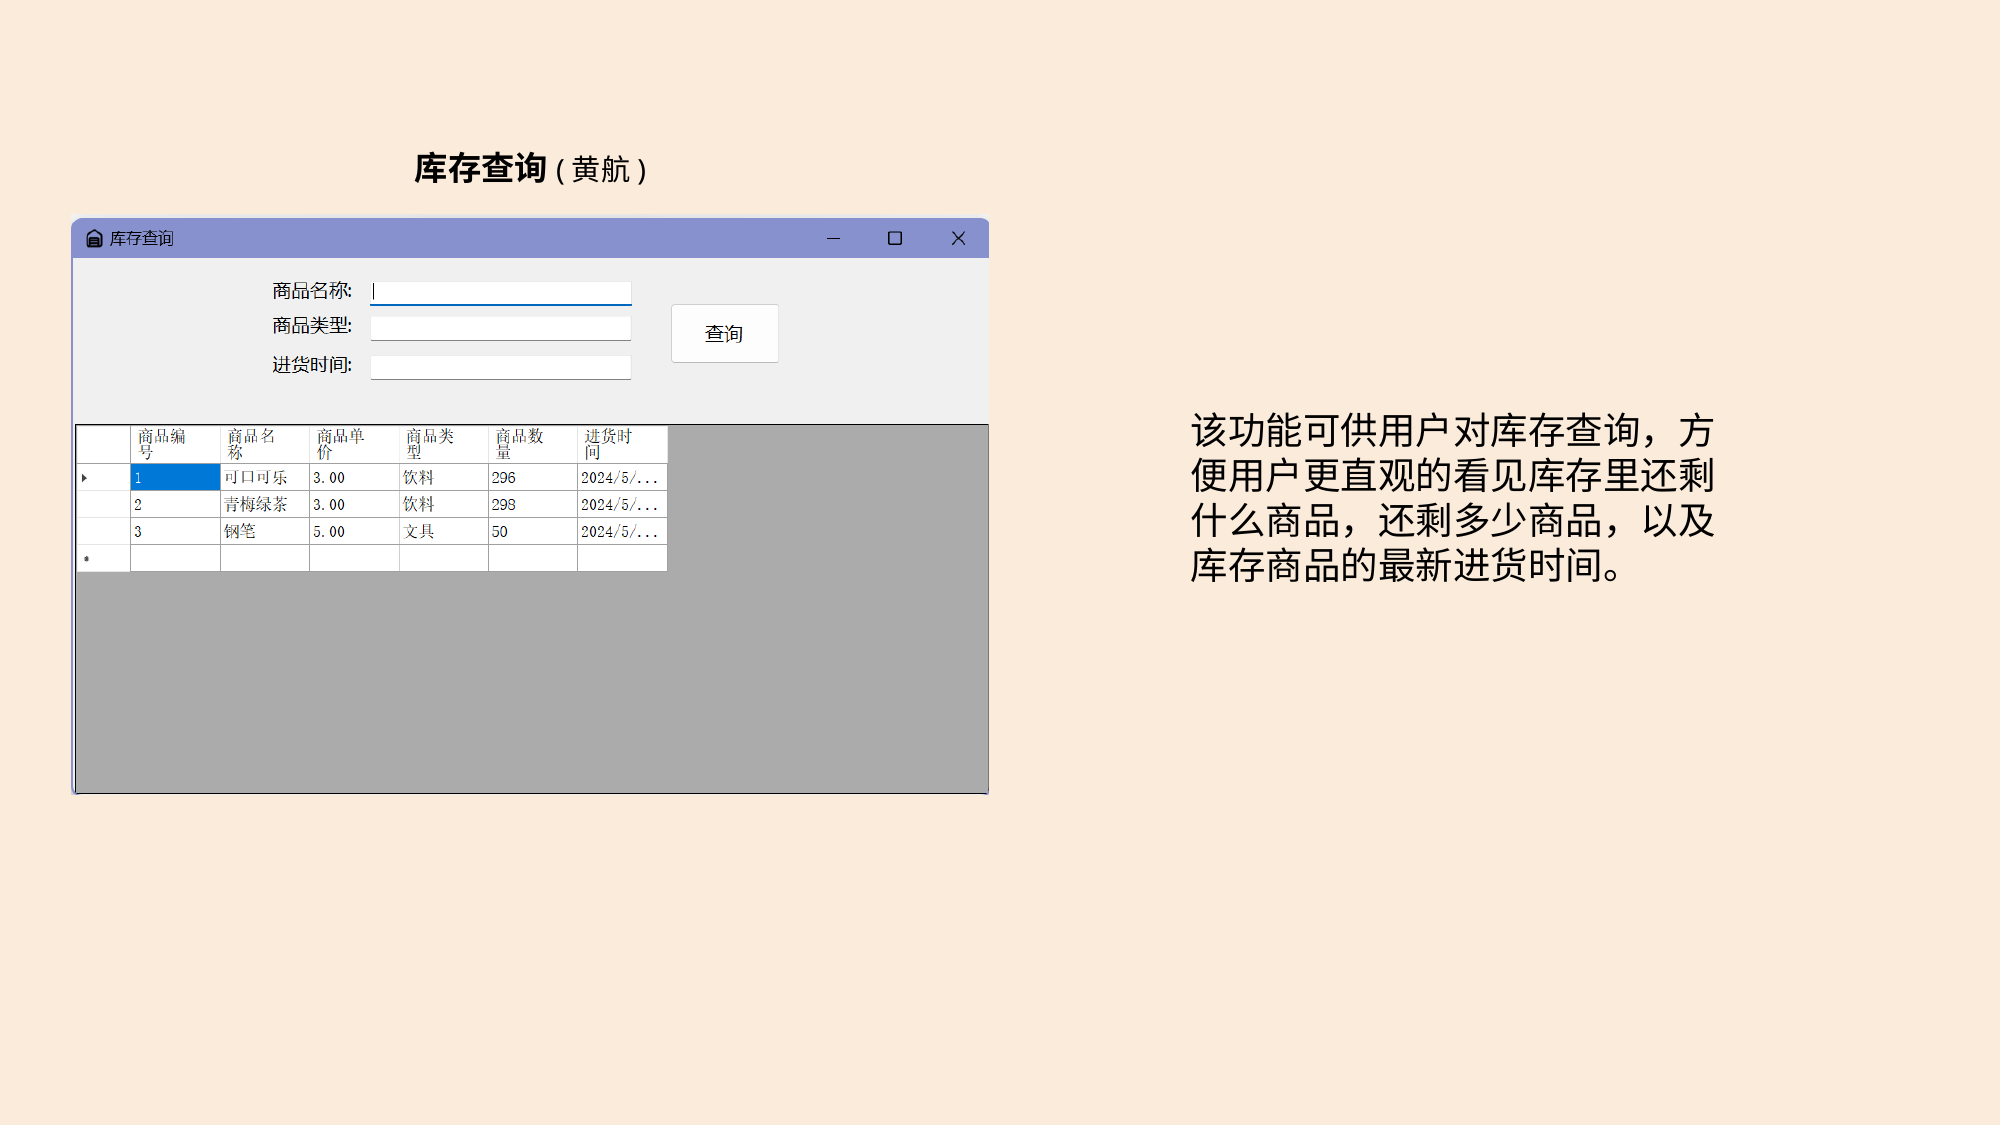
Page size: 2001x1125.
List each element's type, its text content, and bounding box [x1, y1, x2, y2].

text_box 该功能可供用户对库存查询，方便用户更直观的看见库存里还剩什么商品，还剩多少商品，以及库存商品的最新进货时间。 [1175, 399, 1735, 595]
picture [71, 214, 989, 795]
text_box 库存查询(黄航) [365, 138, 696, 195]
